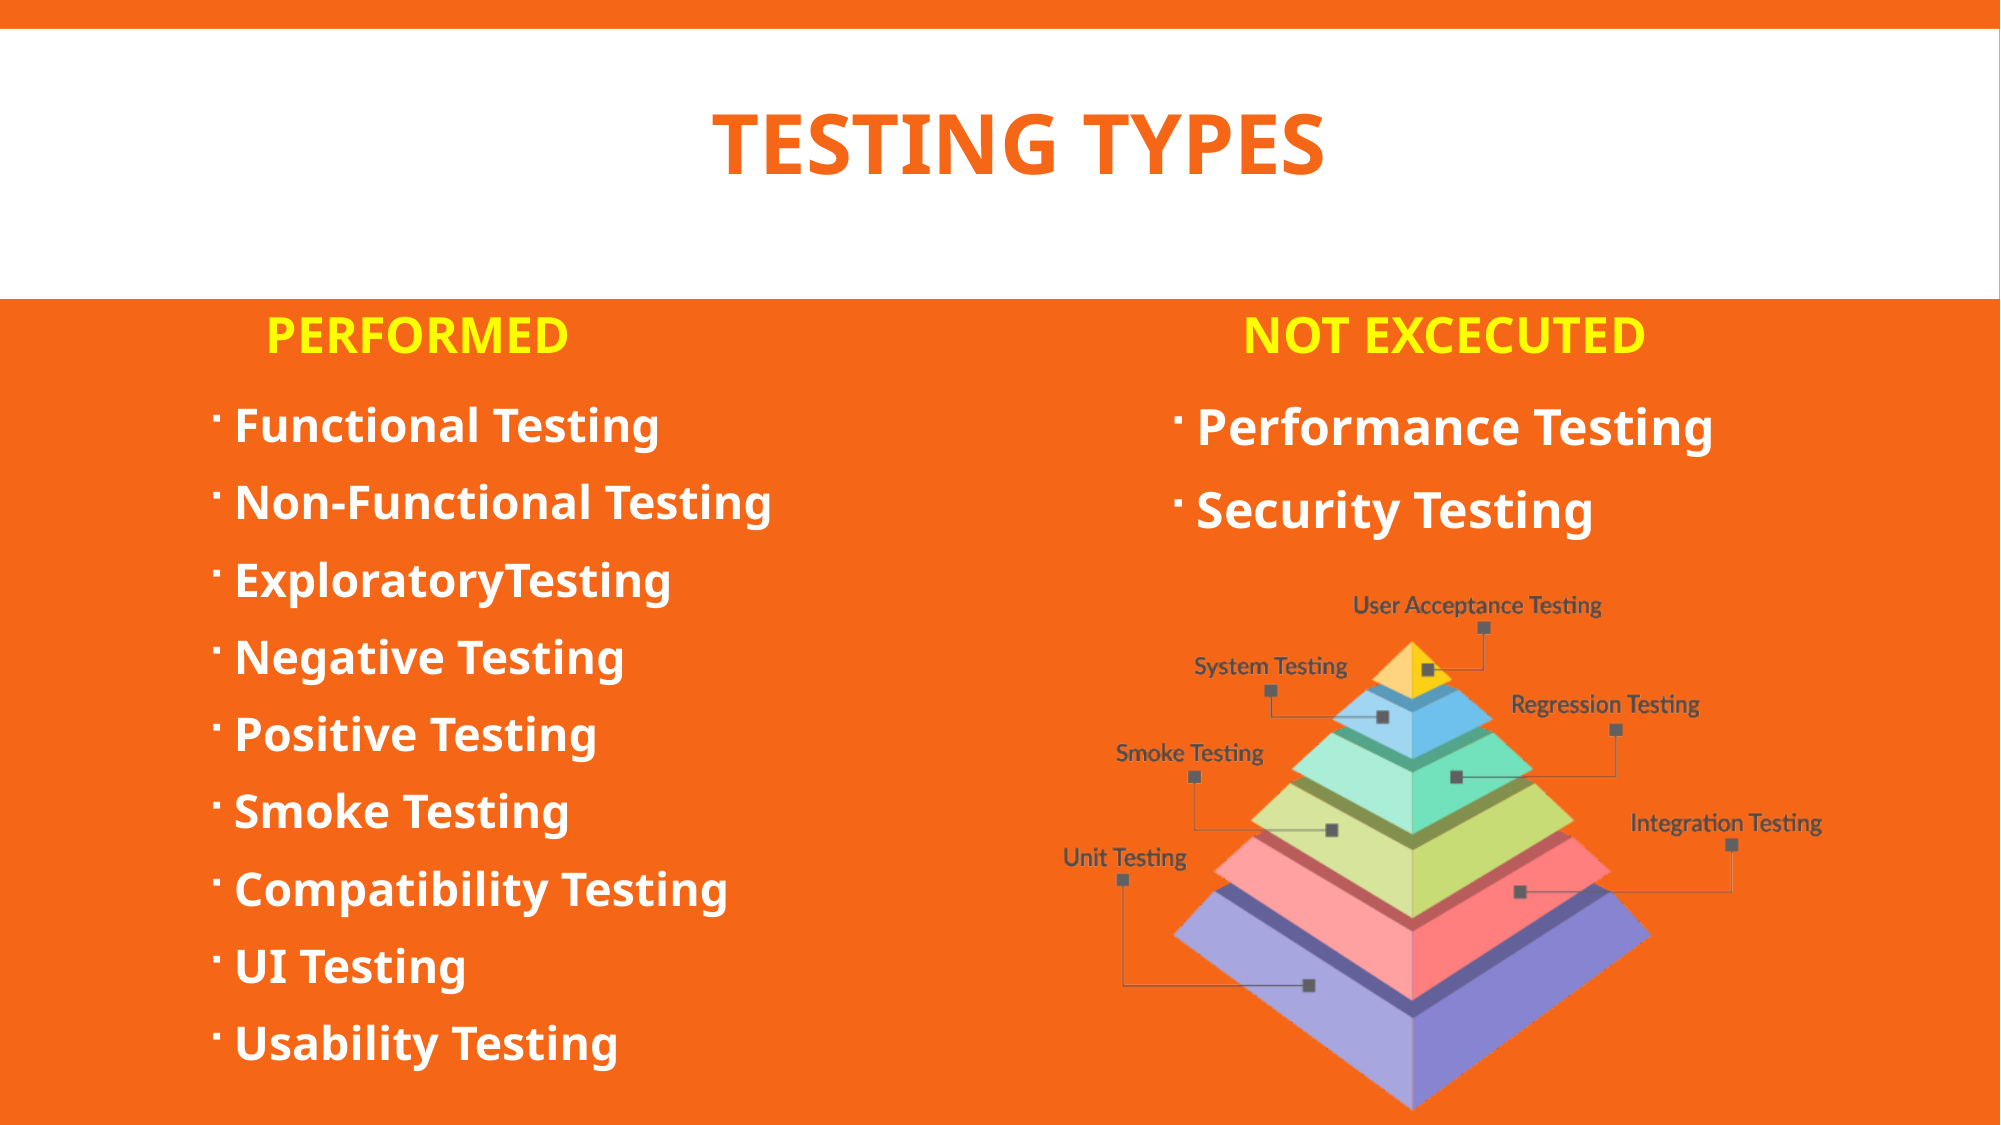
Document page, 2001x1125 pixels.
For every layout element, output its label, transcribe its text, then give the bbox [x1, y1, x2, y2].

list Functional Testing Non-Functional Testing ExploratoryTesting Negative Testing Positive Testing Smoke Testing Compatibility Testing UI Testing Usability Testing [191, 394, 836, 1085]
text_box Performance Testing Security Testing [1151, 394, 1797, 592]
text_box PERFORMED [251, 296, 586, 371]
picture [1063, 596, 1822, 1112]
title TESTING TYPES [216, 25, 1822, 274]
text_box NOT EXCECUTED [1227, 296, 1721, 371]
